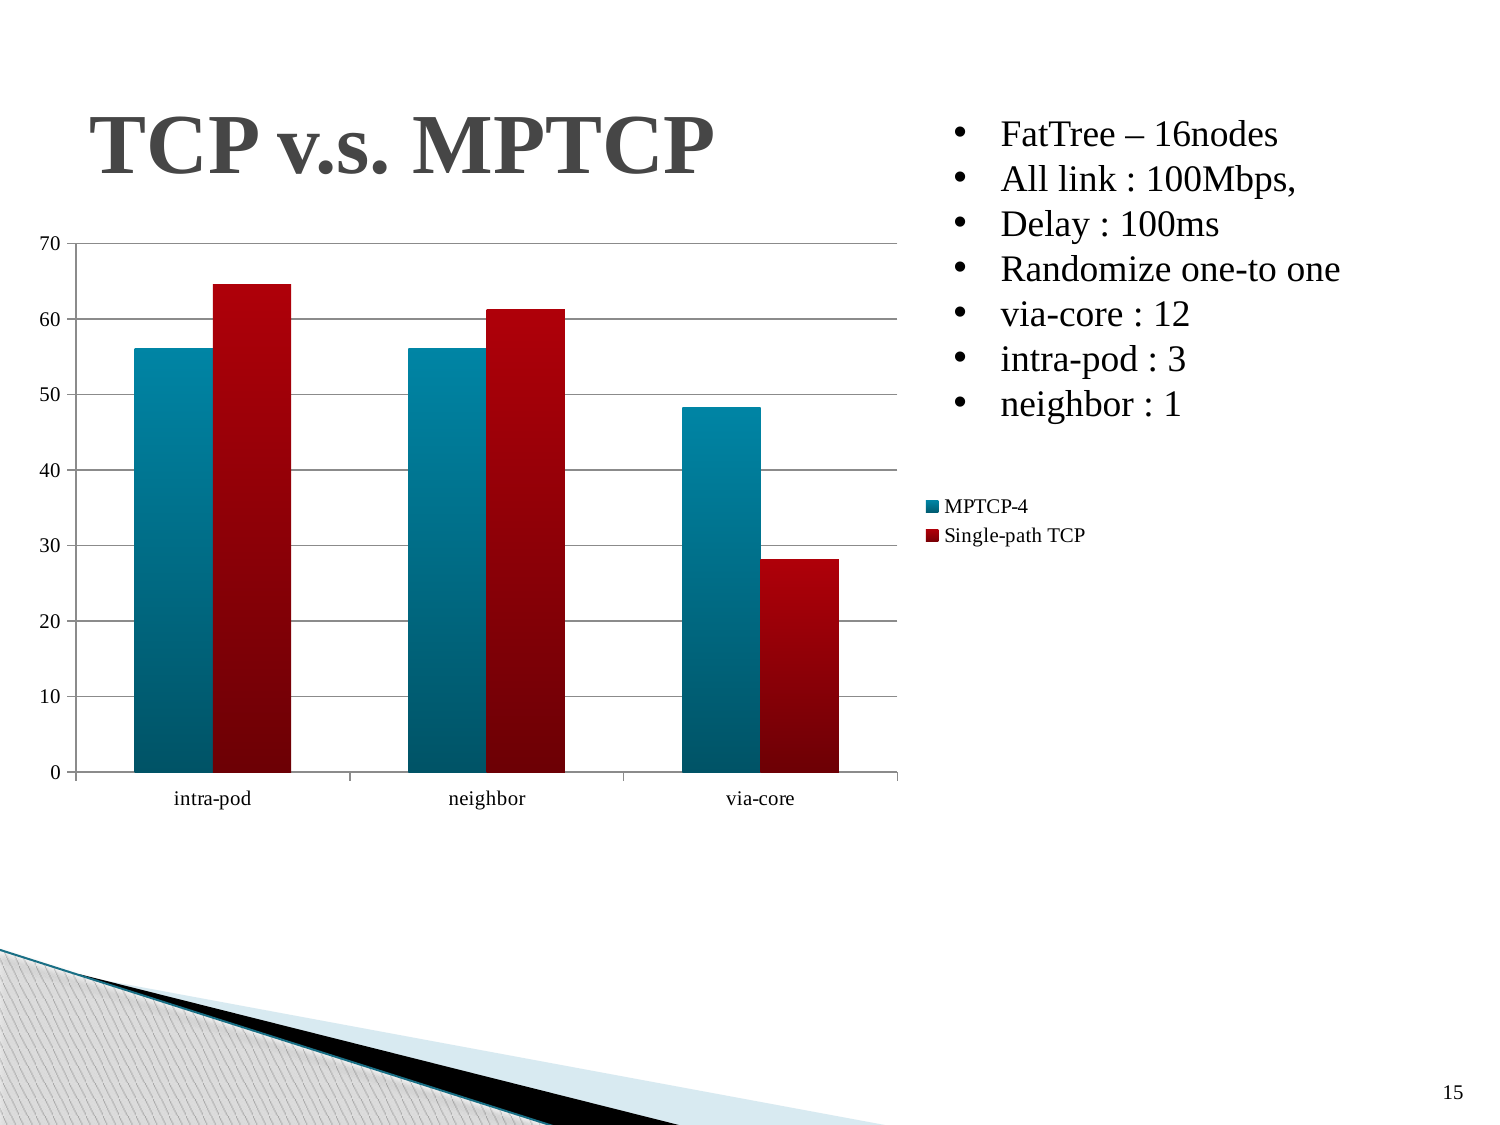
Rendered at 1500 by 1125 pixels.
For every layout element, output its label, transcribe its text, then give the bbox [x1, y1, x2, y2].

title TCP v.s. MPTCP [75, 45, 1425, 219]
text_box FatTree – 16nodes All link : 100Mbps, Delay : 100ms Randomize one-to one via-core : 12 intra-pod : 3 neighbor : 1 [938, 101, 1447, 432]
slide_number 15 [1418, 1051, 1479, 1112]
chart [17, 219, 1105, 823]
